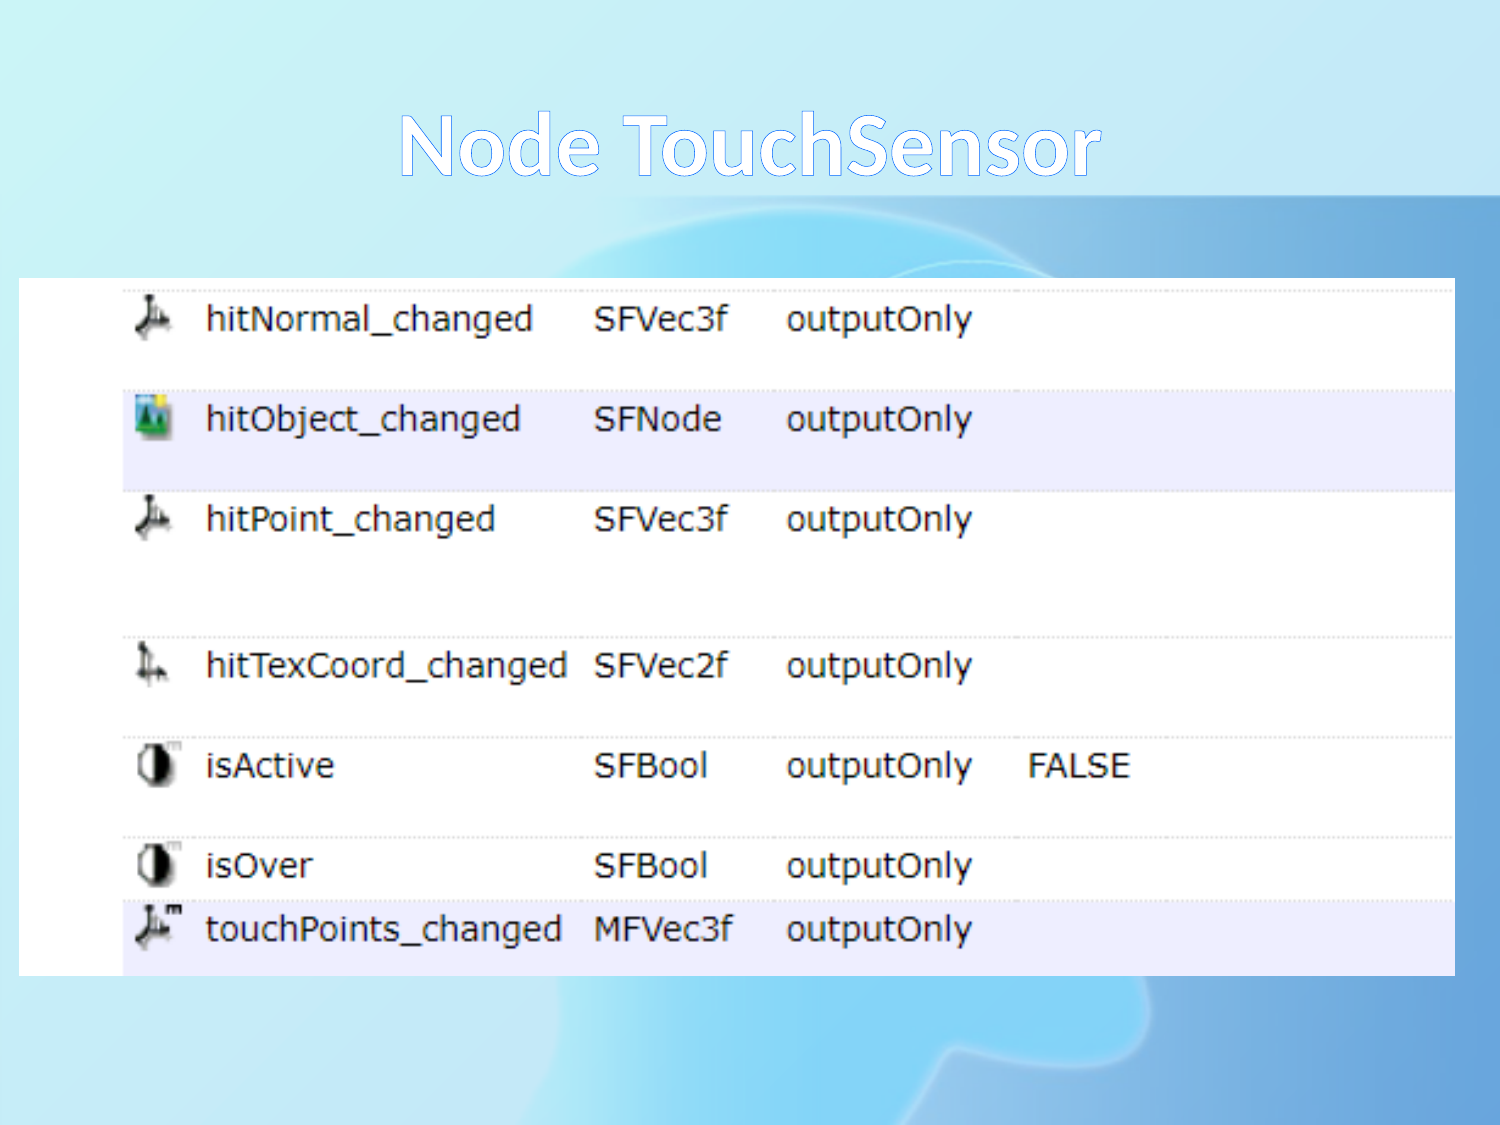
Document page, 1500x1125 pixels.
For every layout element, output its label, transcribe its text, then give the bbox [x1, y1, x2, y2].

picture [0, 0, 1500, 1125]
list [19, 278, 1455, 977]
title Node TouchSensor [75, 45, 1425, 233]
